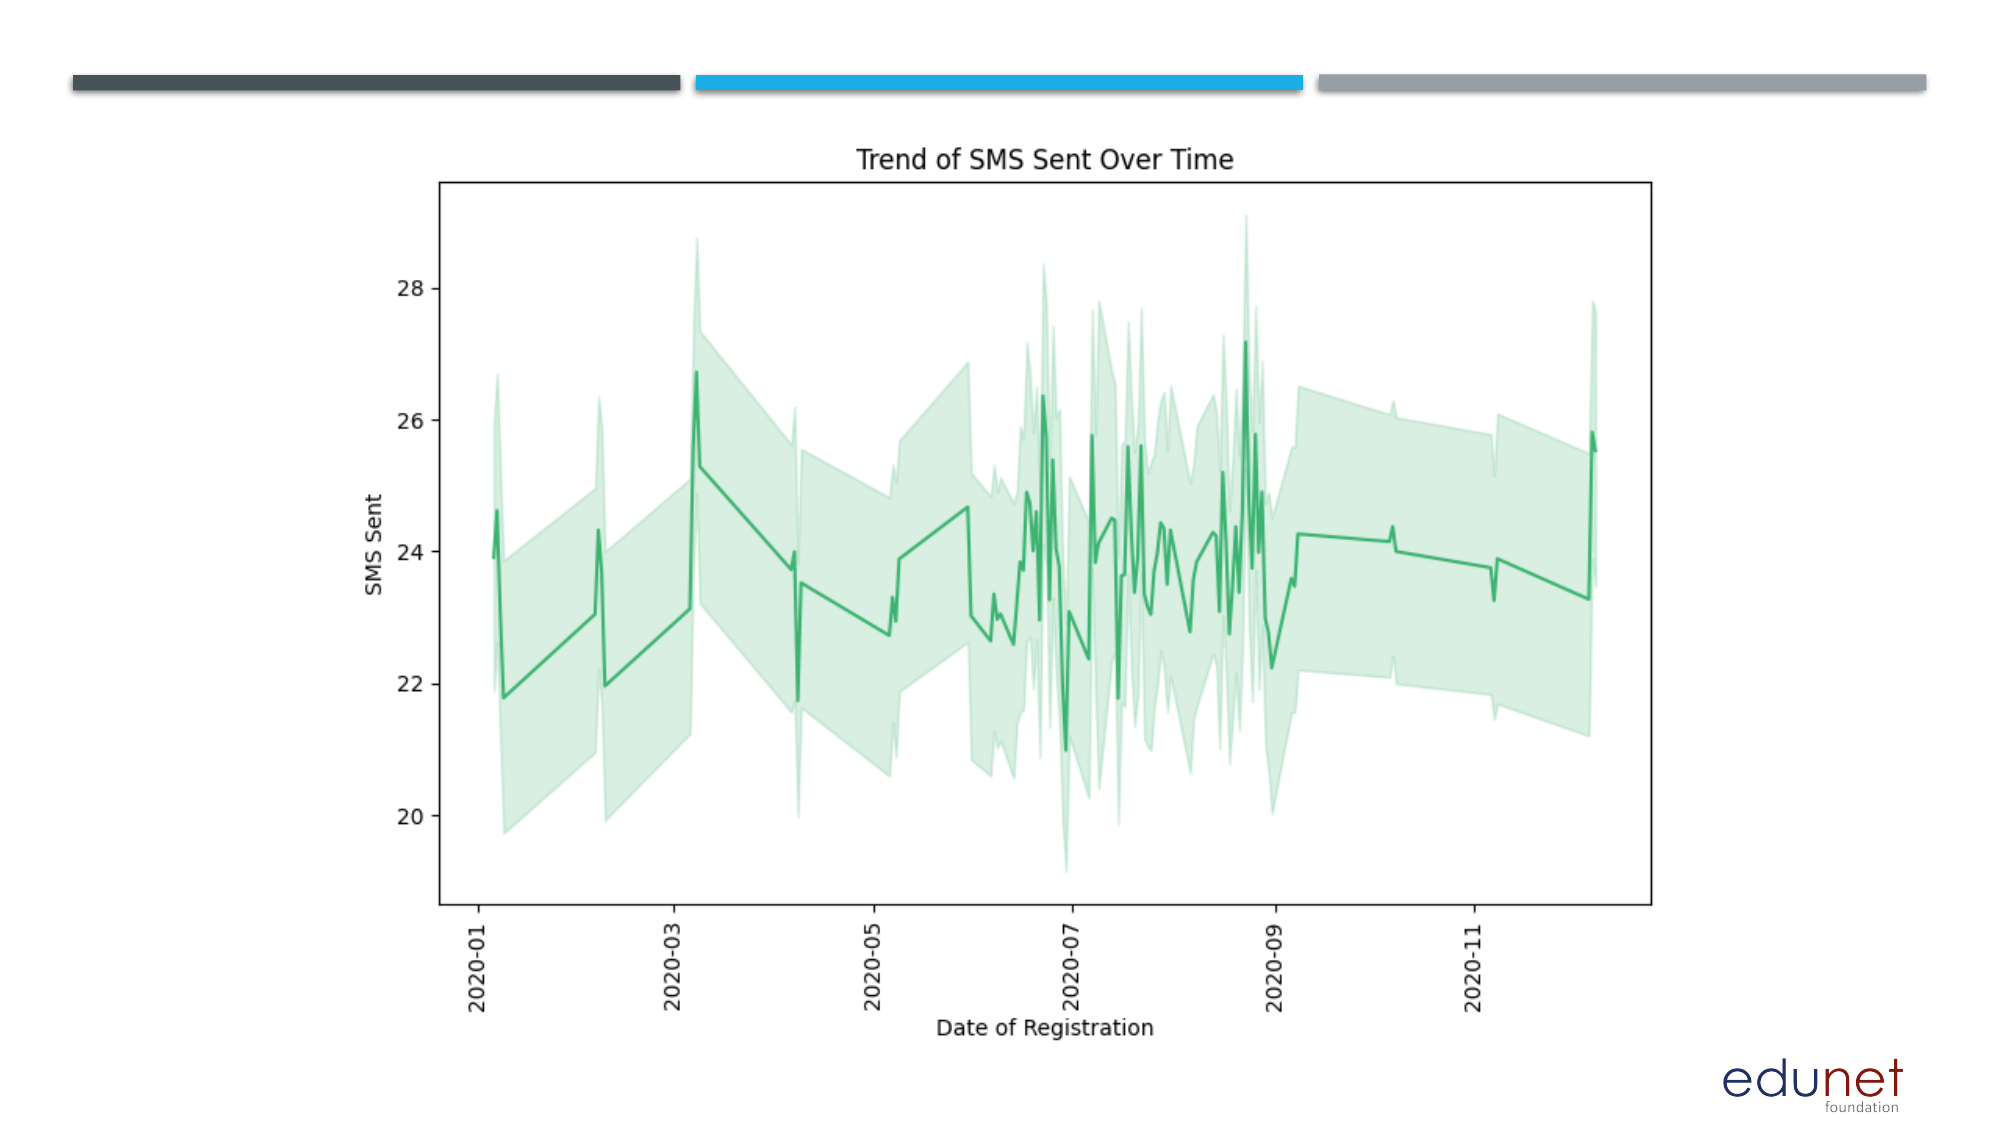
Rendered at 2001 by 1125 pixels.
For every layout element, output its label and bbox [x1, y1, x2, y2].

picture [1719, 1056, 1905, 1116]
picture [350, 132, 1665, 1056]
